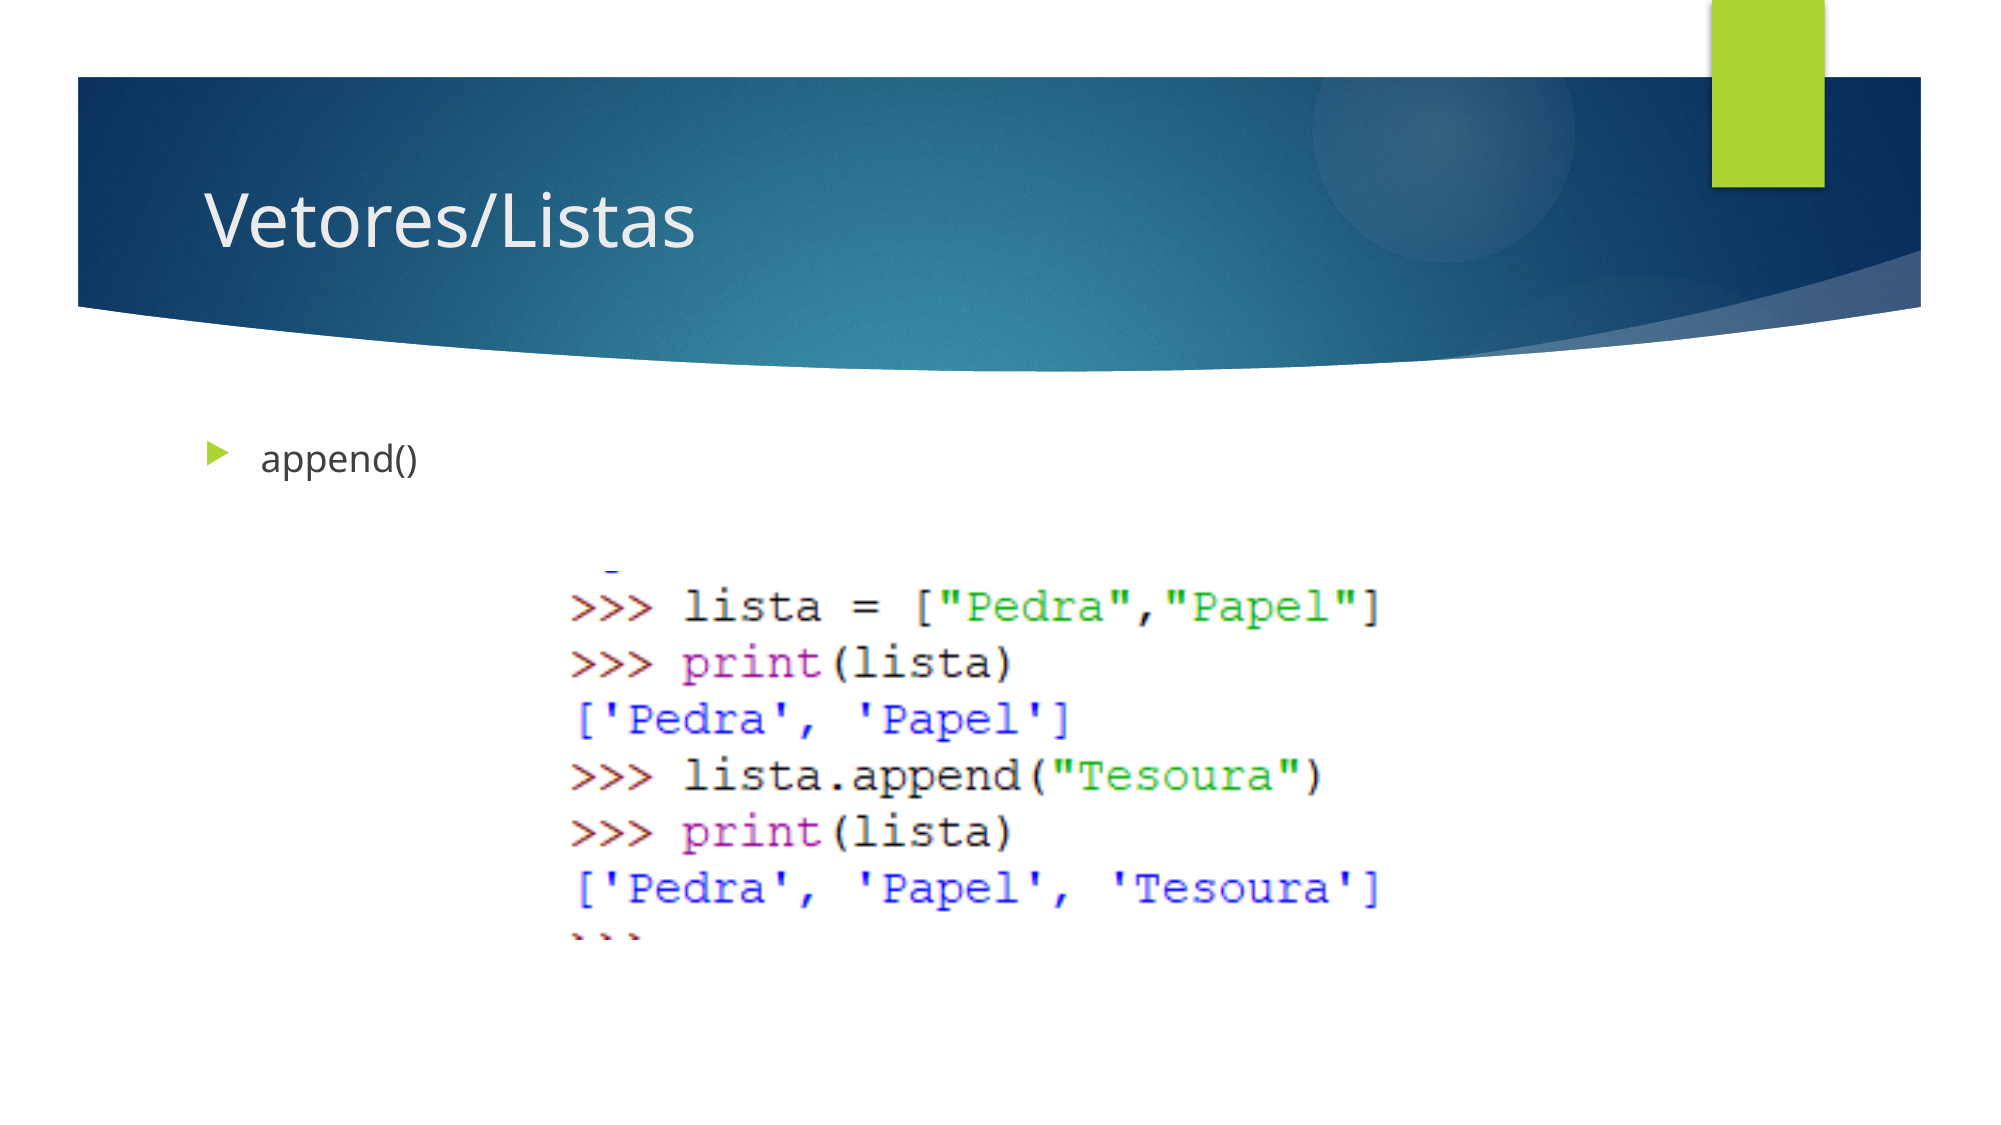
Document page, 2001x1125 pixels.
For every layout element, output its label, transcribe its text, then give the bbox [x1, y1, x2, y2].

title Vetores/Listas [189, 159, 1627, 276]
picture [561, 570, 1411, 940]
list append() [189, 427, 1627, 988]
